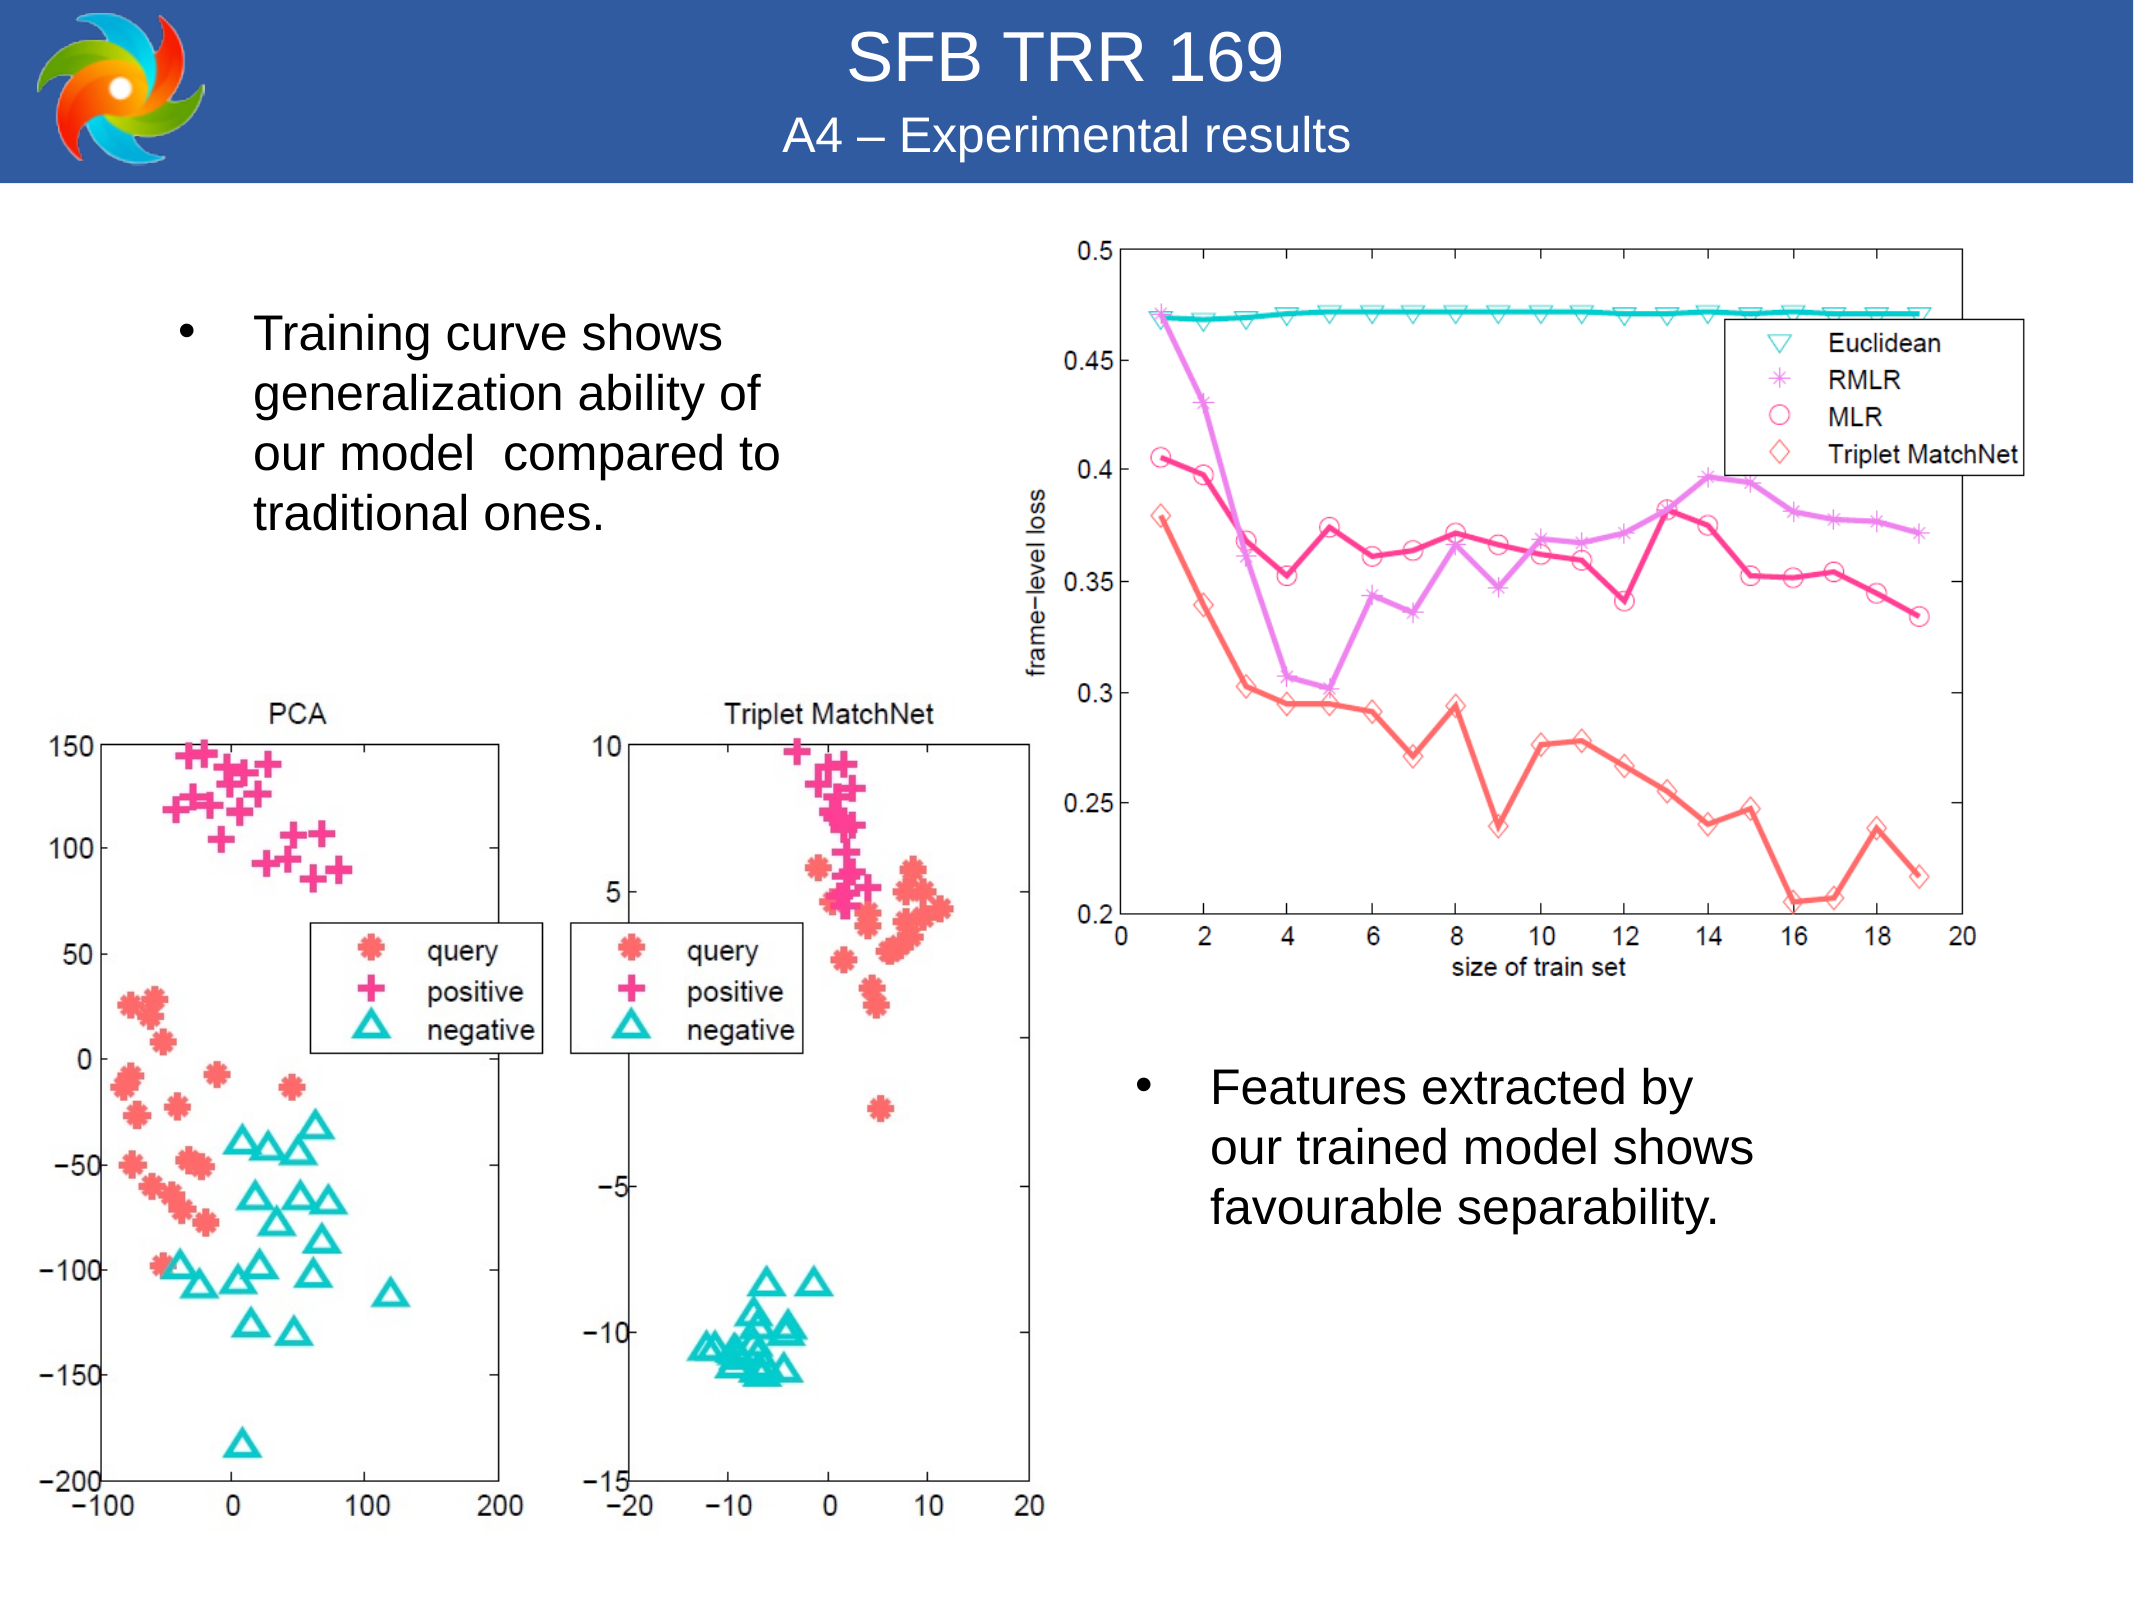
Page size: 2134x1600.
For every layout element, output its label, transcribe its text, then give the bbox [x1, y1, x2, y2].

text_box A4 – Experimental results [617, 102, 1517, 163]
text_box Training curve shows generalization ability of our model compared to traditional ones. [168, 292, 831, 686]
picture [26, 232, 2036, 1533]
text_box Features extracted by our trained model shows favourable separability. [1125, 1045, 1788, 1472]
picture [37, 13, 205, 166]
